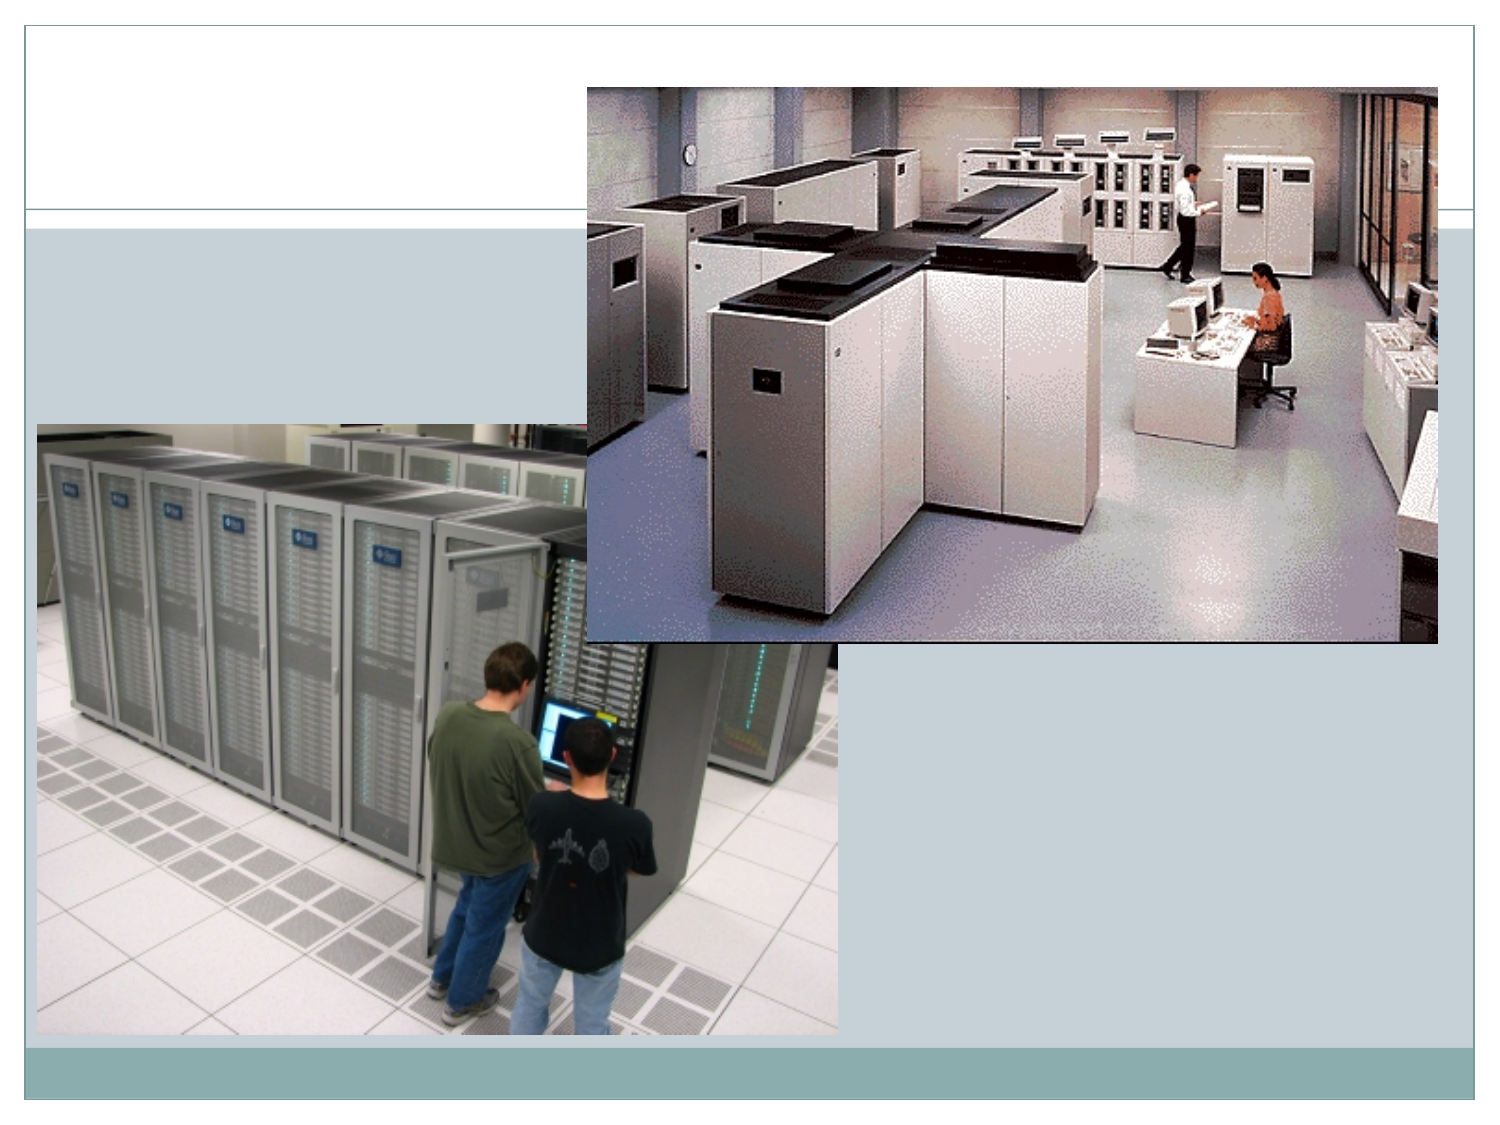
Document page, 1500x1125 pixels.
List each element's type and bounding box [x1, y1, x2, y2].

picture [37, 87, 1438, 1035]
